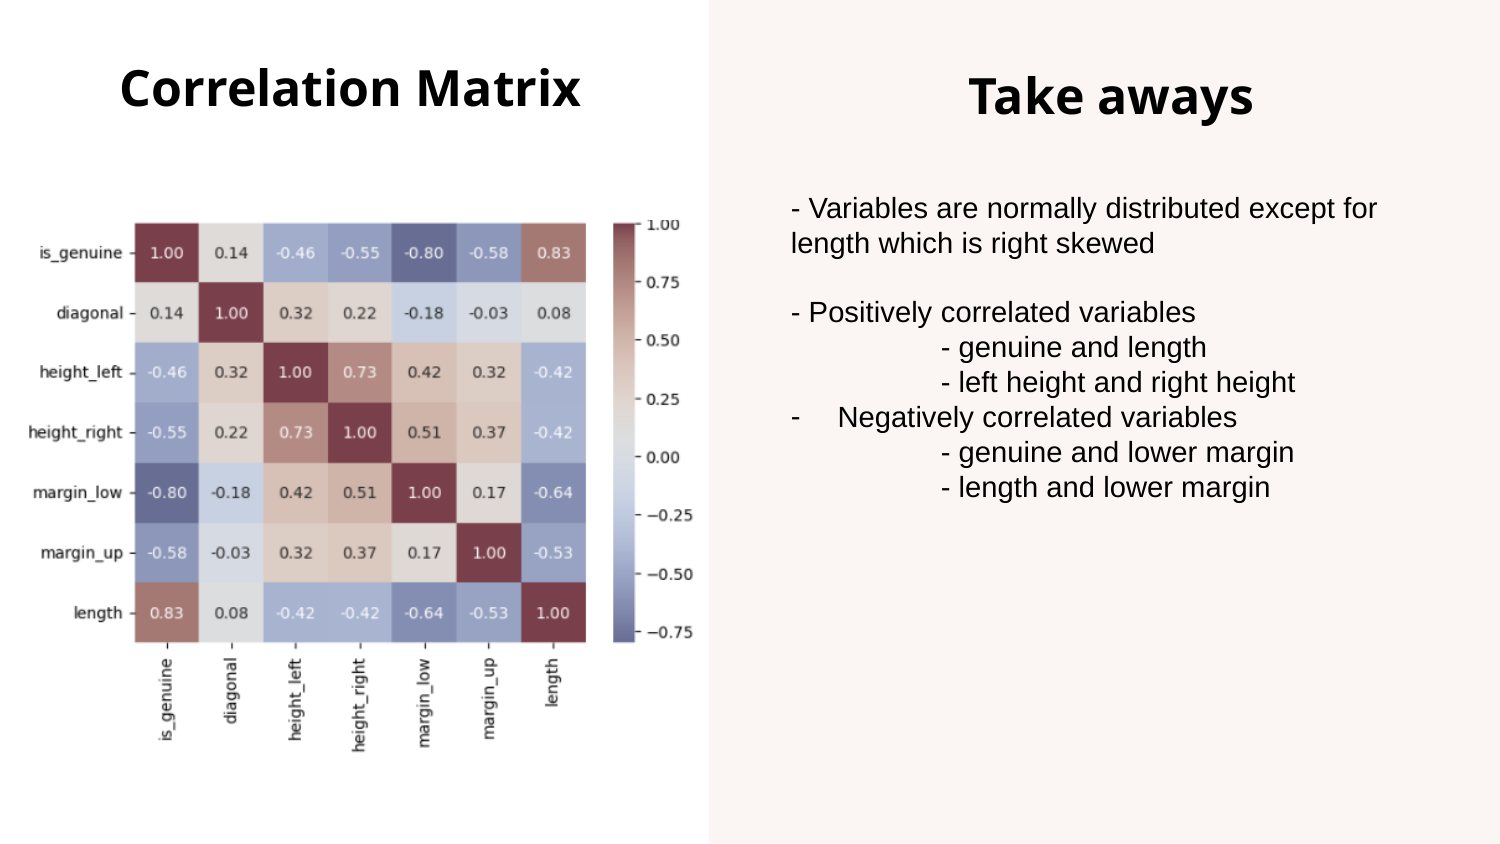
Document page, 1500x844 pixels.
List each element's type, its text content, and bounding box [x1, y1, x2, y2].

picture [12, 220, 715, 765]
text_box - Variables are normally distributed except for length which is right skewed - Positively correlated variables - genuine and length - left height and right height Negatively correlated variables - genuine and lower margin - length and lower margin [776, 181, 1454, 581]
text_box Correlation Matrix [0, 48, 708, 143]
text_box Take aways [745, 56, 1492, 151]
text_box [708, 0, 1500, 844]
